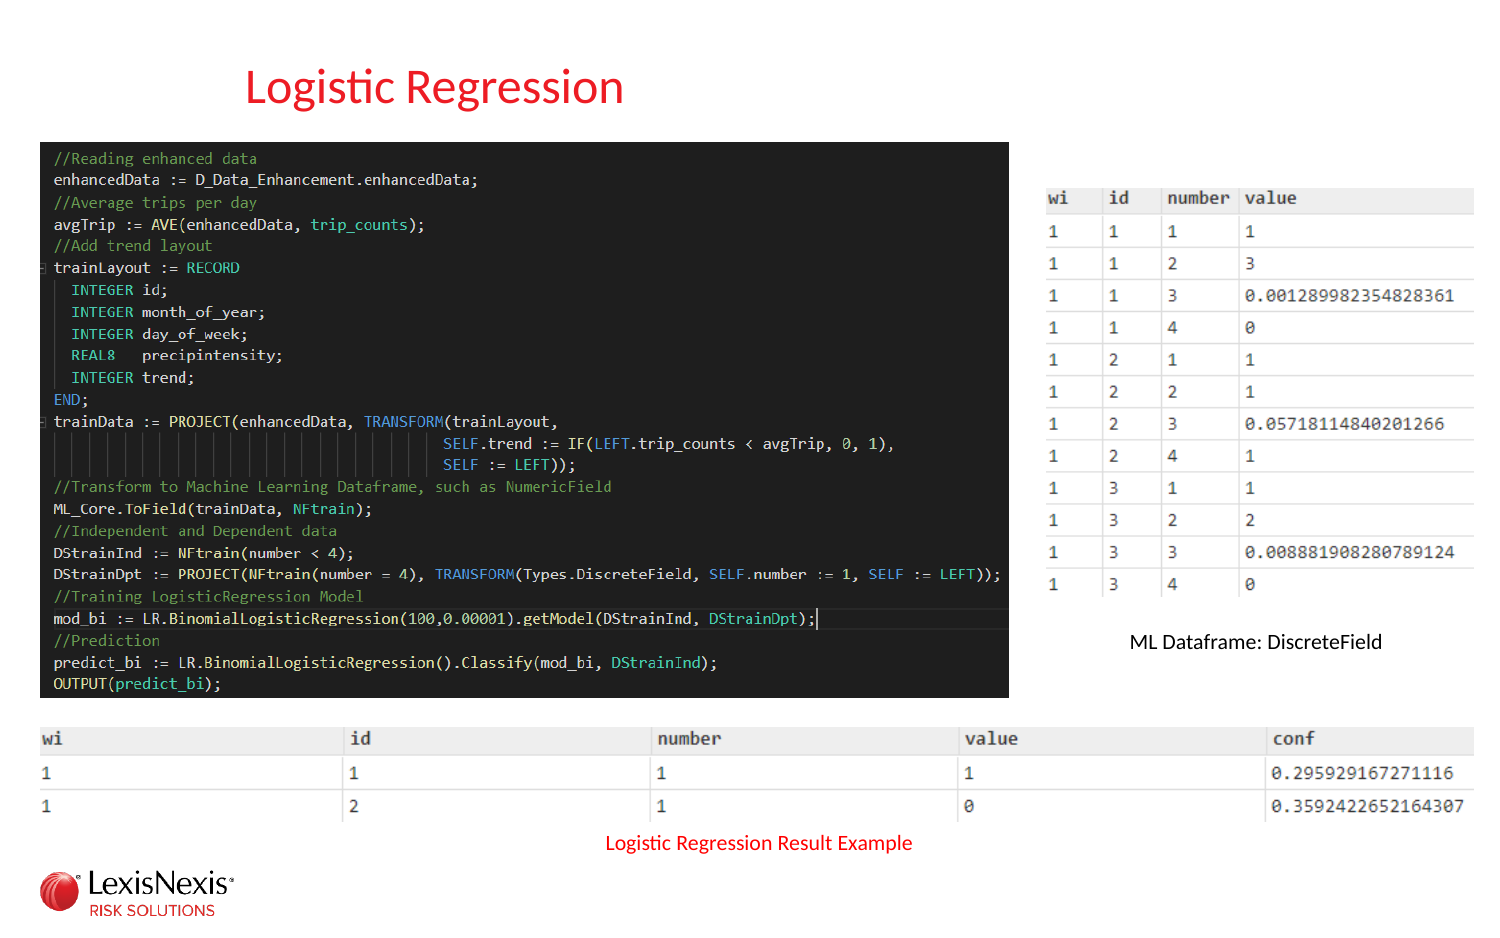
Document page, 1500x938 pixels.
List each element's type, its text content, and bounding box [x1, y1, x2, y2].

text_box ML Dataframe: DiscreteField [1114, 620, 1500, 662]
picture [40, 727, 1474, 822]
picture [32, 864, 240, 927]
text_box Logistic Regression Result Example [590, 822, 1055, 863]
picture [40, 142, 1009, 698]
picture [1046, 188, 1474, 597]
text_box Logistic Regression [230, 46, 952, 142]
